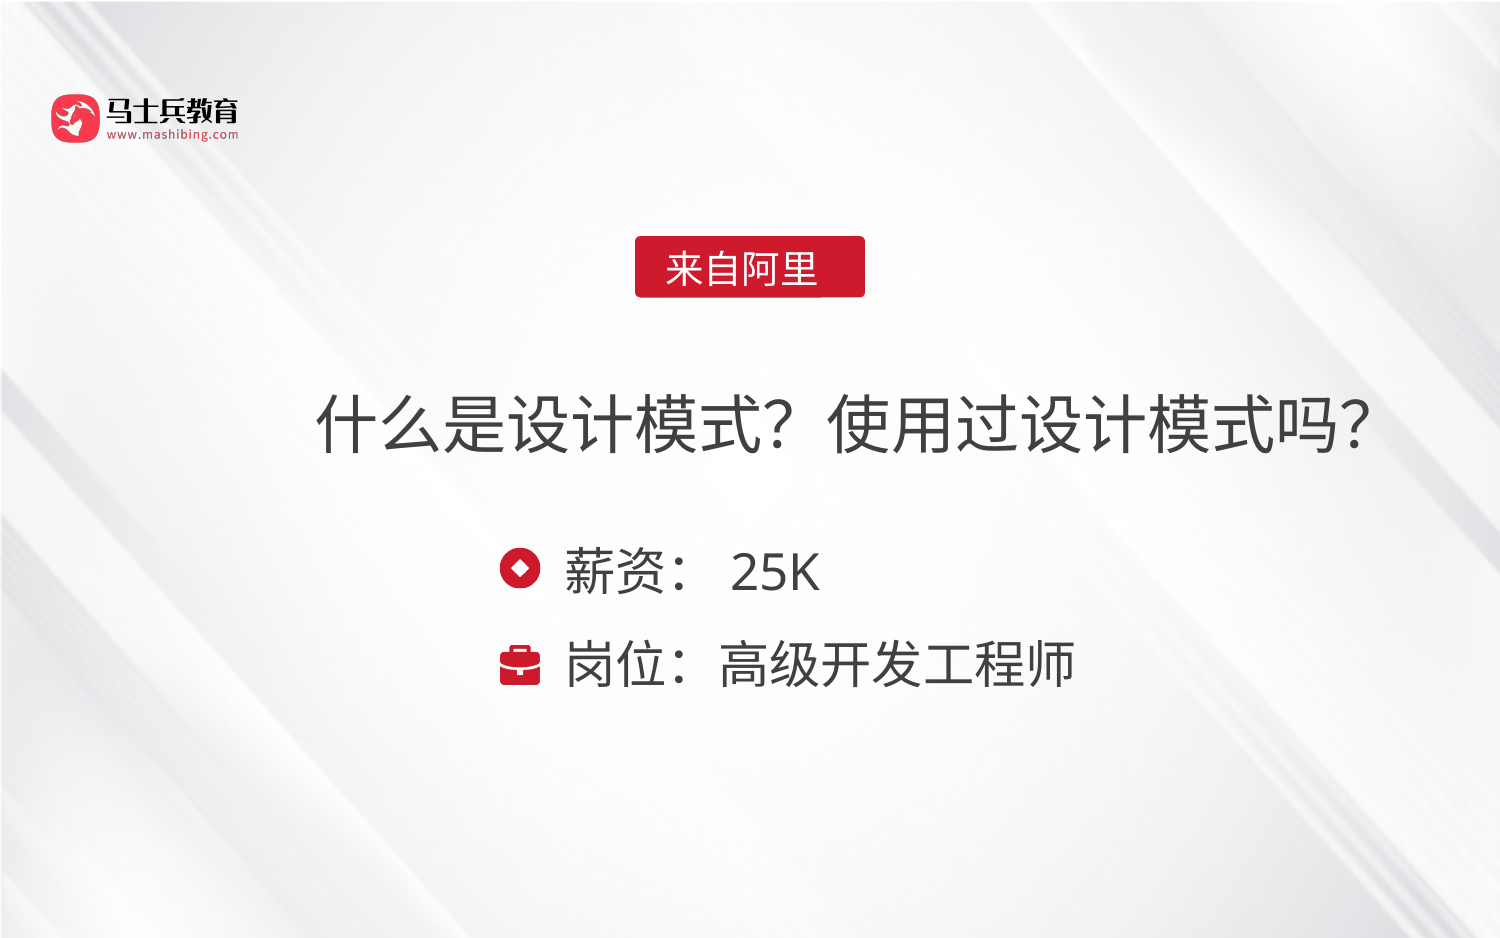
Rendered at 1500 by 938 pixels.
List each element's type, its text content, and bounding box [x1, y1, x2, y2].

text_box 什么是设计模式？使用过设计模式吗？ [1222, 377, 1385, 470]
picture [278, 0, 1222, 938]
picture [51, 94, 238, 143]
